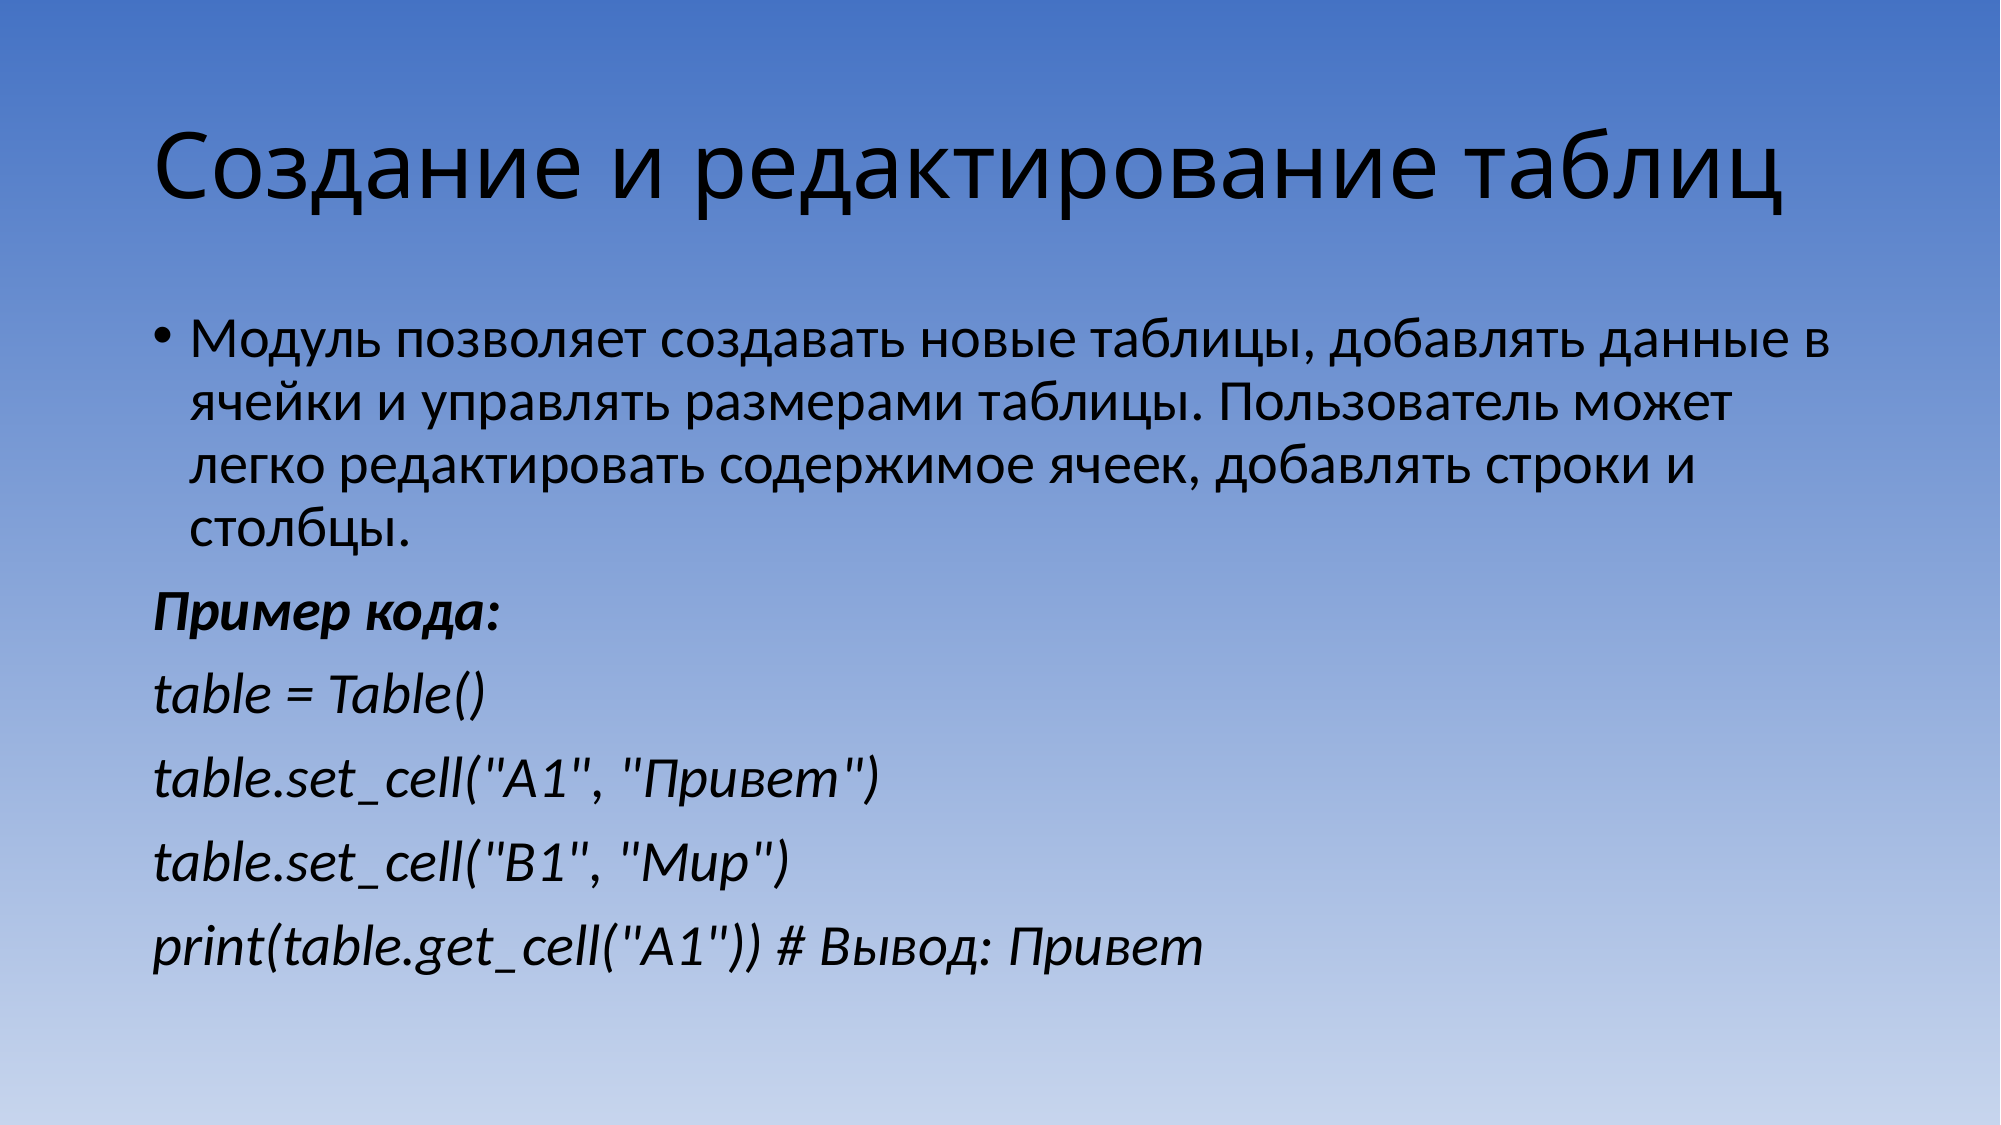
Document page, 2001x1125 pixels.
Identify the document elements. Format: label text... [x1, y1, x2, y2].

title Создание и редактирование таблиц [137, 59, 1863, 278]
list Модуль позволяет создавать новые таблицы, добавлять данные в ячейки и управлять размерами таблицы. Пользователь может легко редактировать содержимое ячеек, добавлять строки и столбцы. Пример кода: table = Table() table.set_cell("A1", "Привет") table.set_cell("B1", "Мир") print(table.get_cell("A1")) # Вывод: Привет [137, 299, 1863, 1014]
